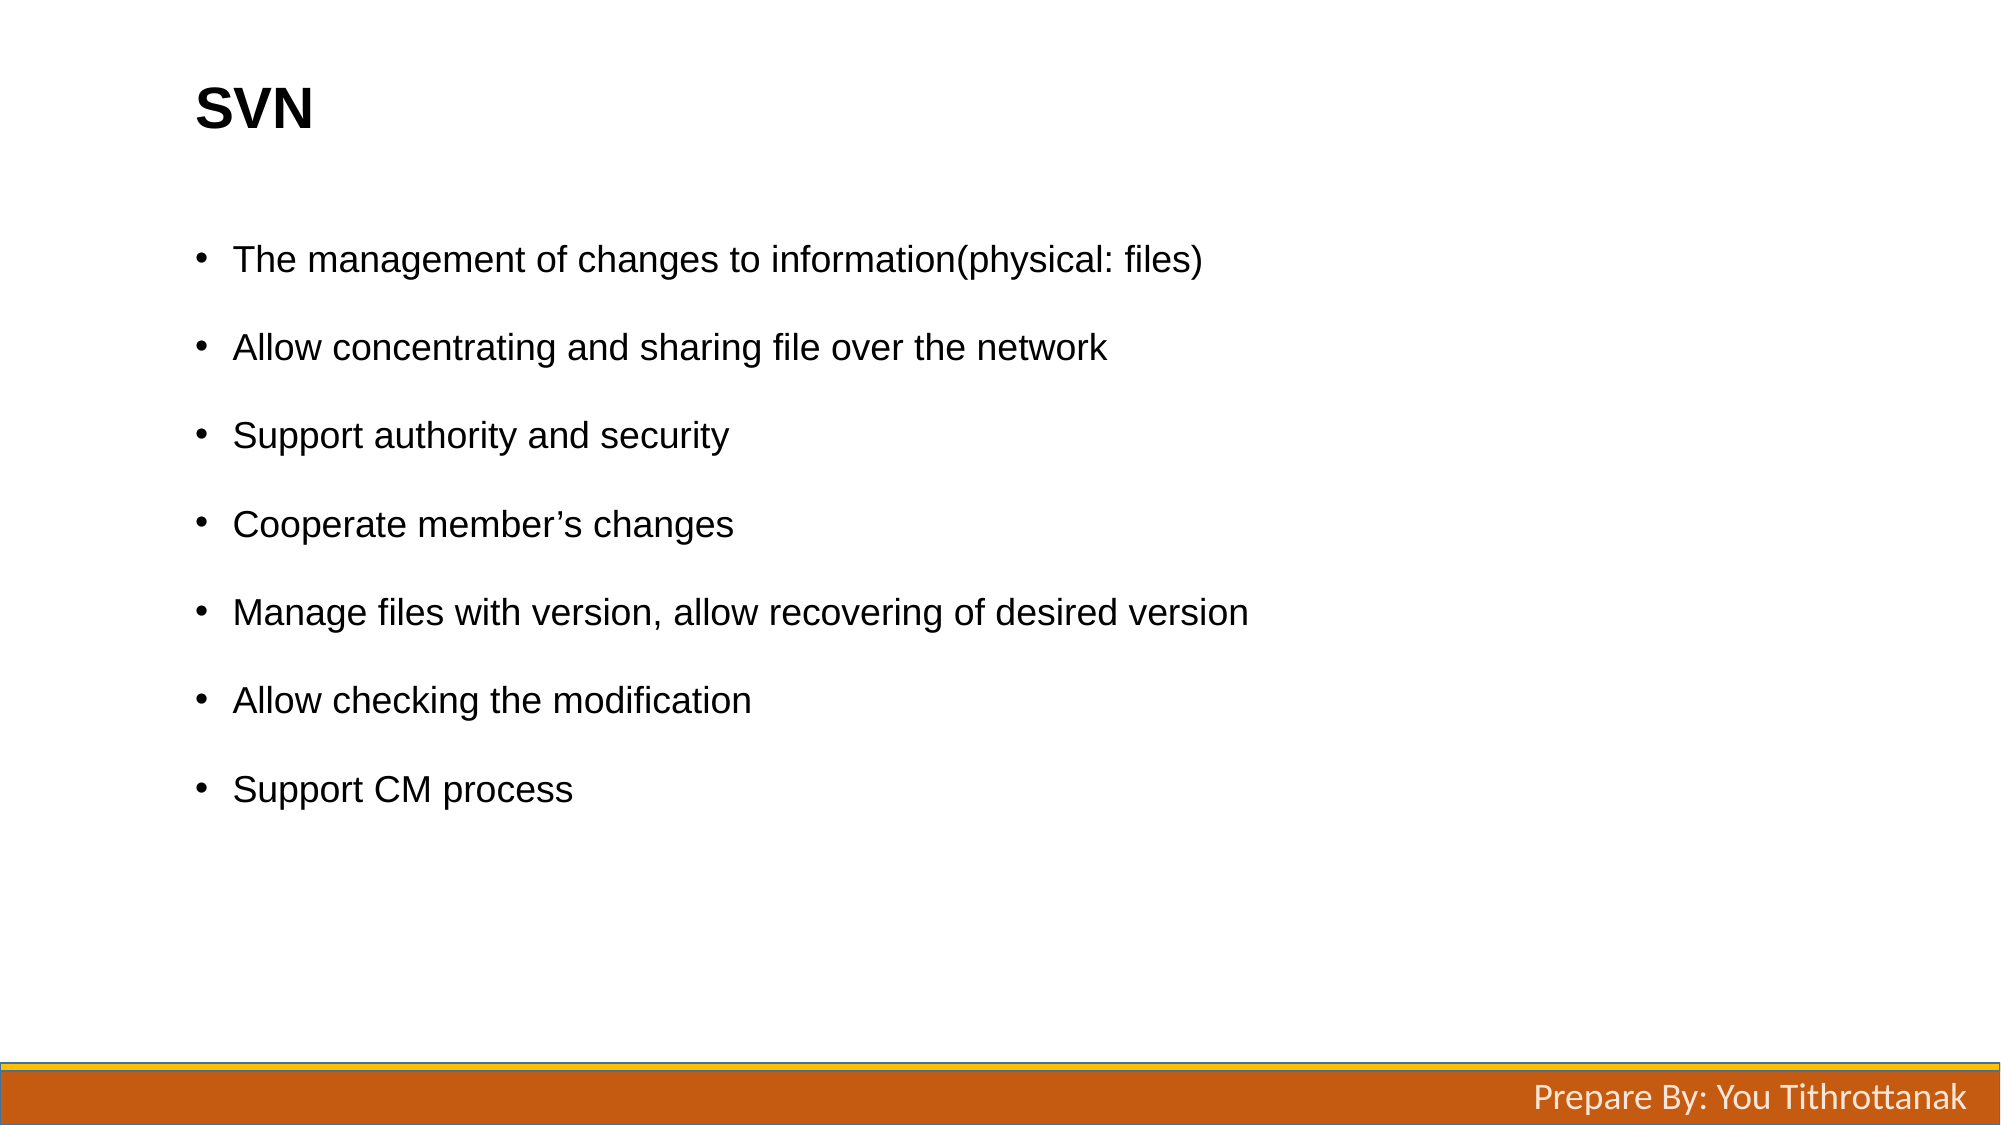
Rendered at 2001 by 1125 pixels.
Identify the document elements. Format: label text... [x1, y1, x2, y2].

list The management of changes to information(physical: files) Allow concentrating and sharing file over the network Support authority and security Cooperate member’s changes Manage files with version, allow recovering of desired version Allow checking the modification Support CM process [180, 204, 1830, 986]
title SVN [180, 47, 1830, 174]
text_box Prepare By: You Tithrottanak [1518, 1064, 2000, 1125]
